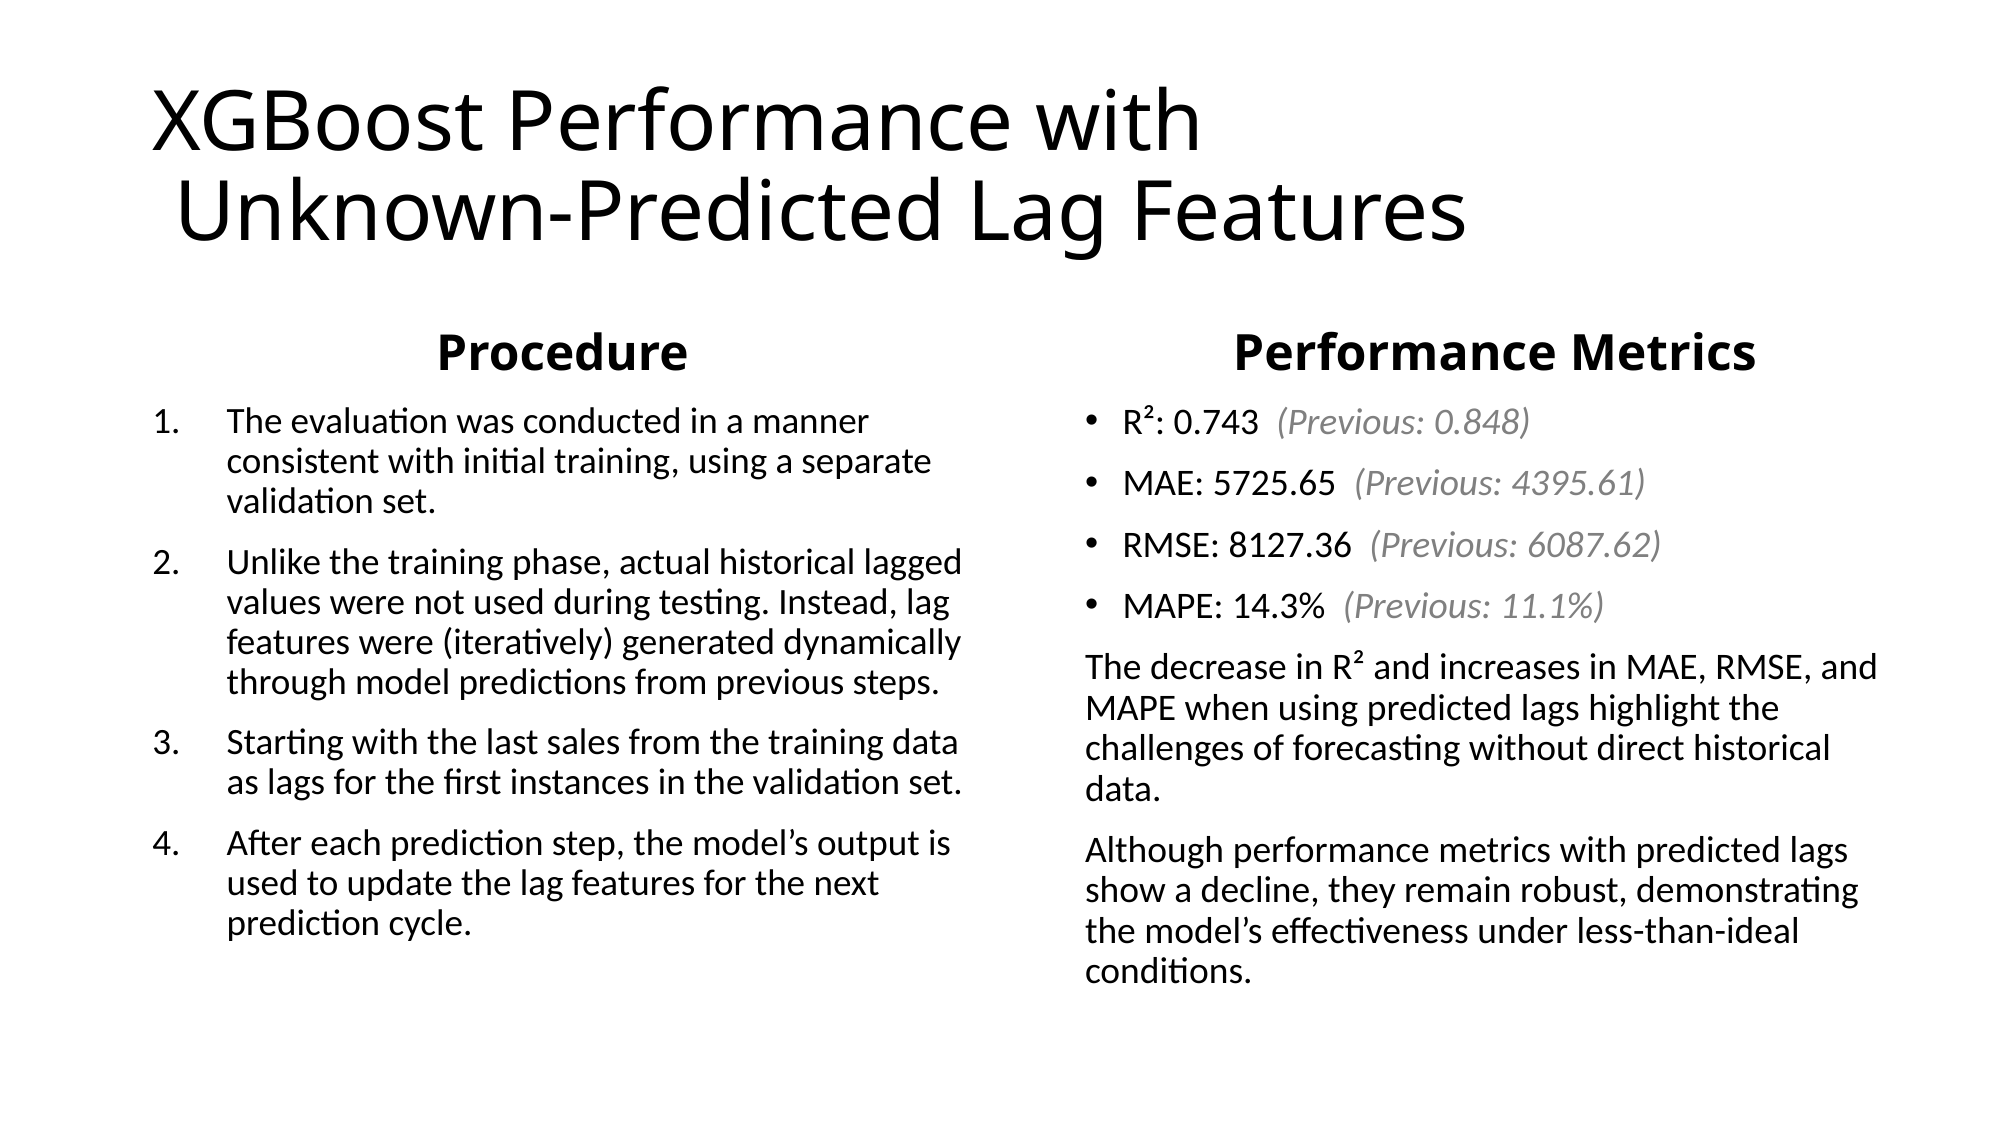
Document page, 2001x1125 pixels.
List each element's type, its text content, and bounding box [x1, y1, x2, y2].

list Performance Metrics R²: 0.743 (Previous: 0.848) MAE: 5725.65 (Previous: 4395.61) RMSE: 8127.36 (Previous: 6087.62) MAPE: 14.3% (Previous: 11.1%) The decrease in R² and increases in MAE, RMSE, and MAPE when using predicted lags highlight the challenges of forecasting without direct historical data. Although performance metrics with predicted lags show a decline, they remain robust, demonstrating the model’s effectiveness under less-than-ideal conditions. [1069, 319, 1920, 1034]
title XGBoost Performance with Unknown-Predicted Lag Features [137, 59, 1863, 278]
list Procedure The evaluation was conducted in a manner consistent with initial training, using a separate validation set. Unlike the training phase, actual historical lagged values were not used during testing. Instead, lag features were (iteratively) generated dynamically through model predictions from previous steps. Starting with the last sales from the training data as lags for the first instances in the validation set. After each prediction step, the model’s output is used to update the lag features for the next prediction cycle. [137, 320, 988, 1034]
